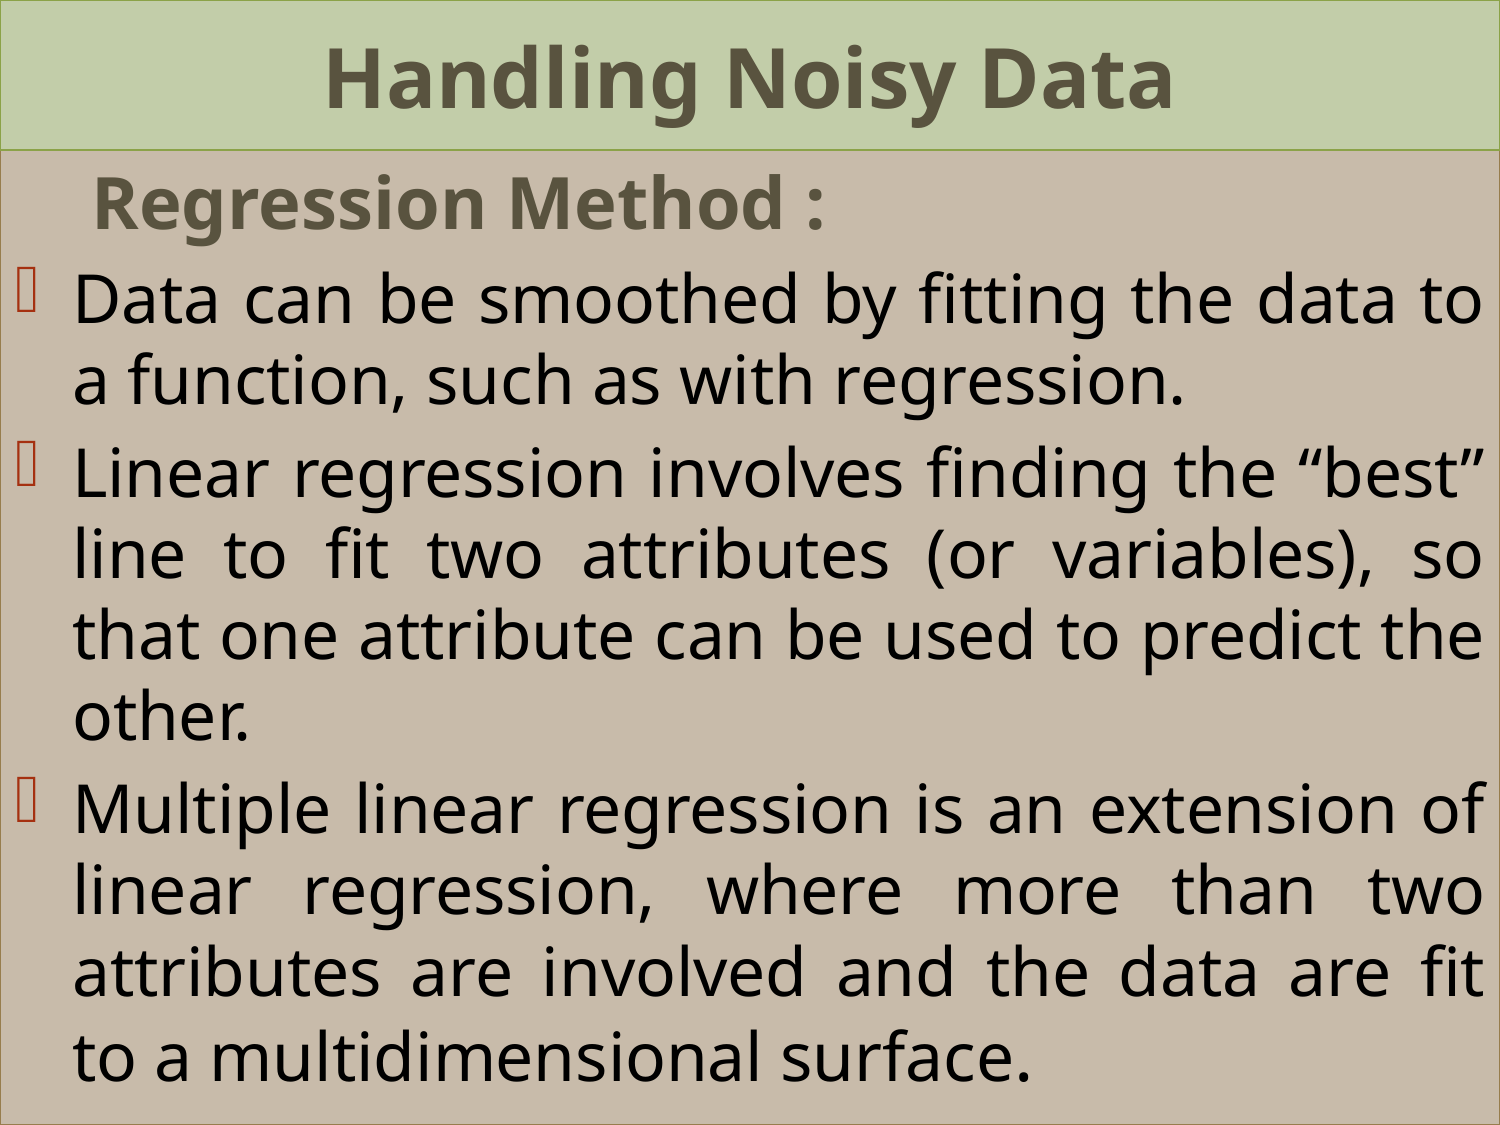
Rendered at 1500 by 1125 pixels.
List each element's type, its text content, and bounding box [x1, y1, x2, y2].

text_box Handling Noisy Data [0, 0, 1500, 151]
list Regression Method : Data can be smoothed by fitting the data to a function, such as with regression. Linear regression involves finding the “best” line to fit two attributes (or variables), so that one attribute can be used to predict the other. Multiple linear regression is an extension of linear regression, where more than two attributes are involved and the data are fit to a multidimensional surface. [0, 151, 1500, 1125]
